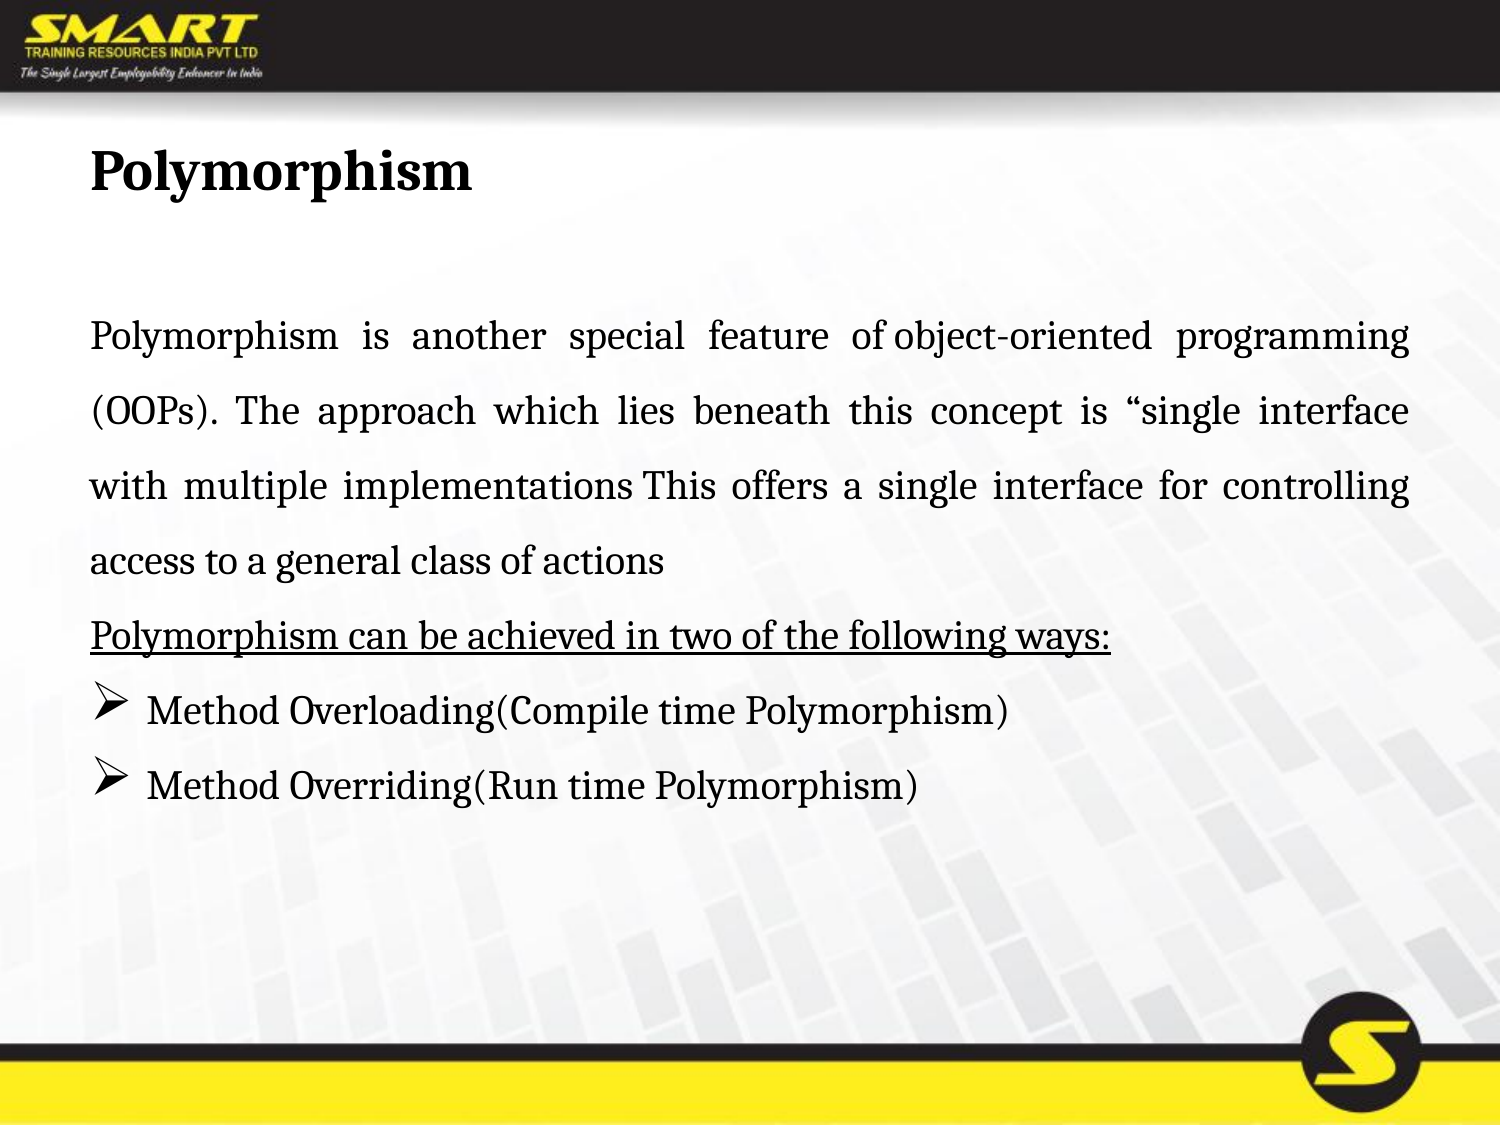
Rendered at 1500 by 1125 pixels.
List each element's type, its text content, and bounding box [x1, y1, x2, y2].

picture [0, 0, 1500, 1125]
title Polymorphism [75, 125, 1425, 275]
list Polymorphism is another special feature of object-oriented programming (OOPs). The approach which lies beneath this concept is “single interface with multiple implementations This offers a single interface for controlling access to a general class of actions Polymorphism can be achieved in two of the following ways: Method Overloading(Compile time Polymorphism) Method Overriding(Run time Polymorphism) [75, 275, 1425, 980]
